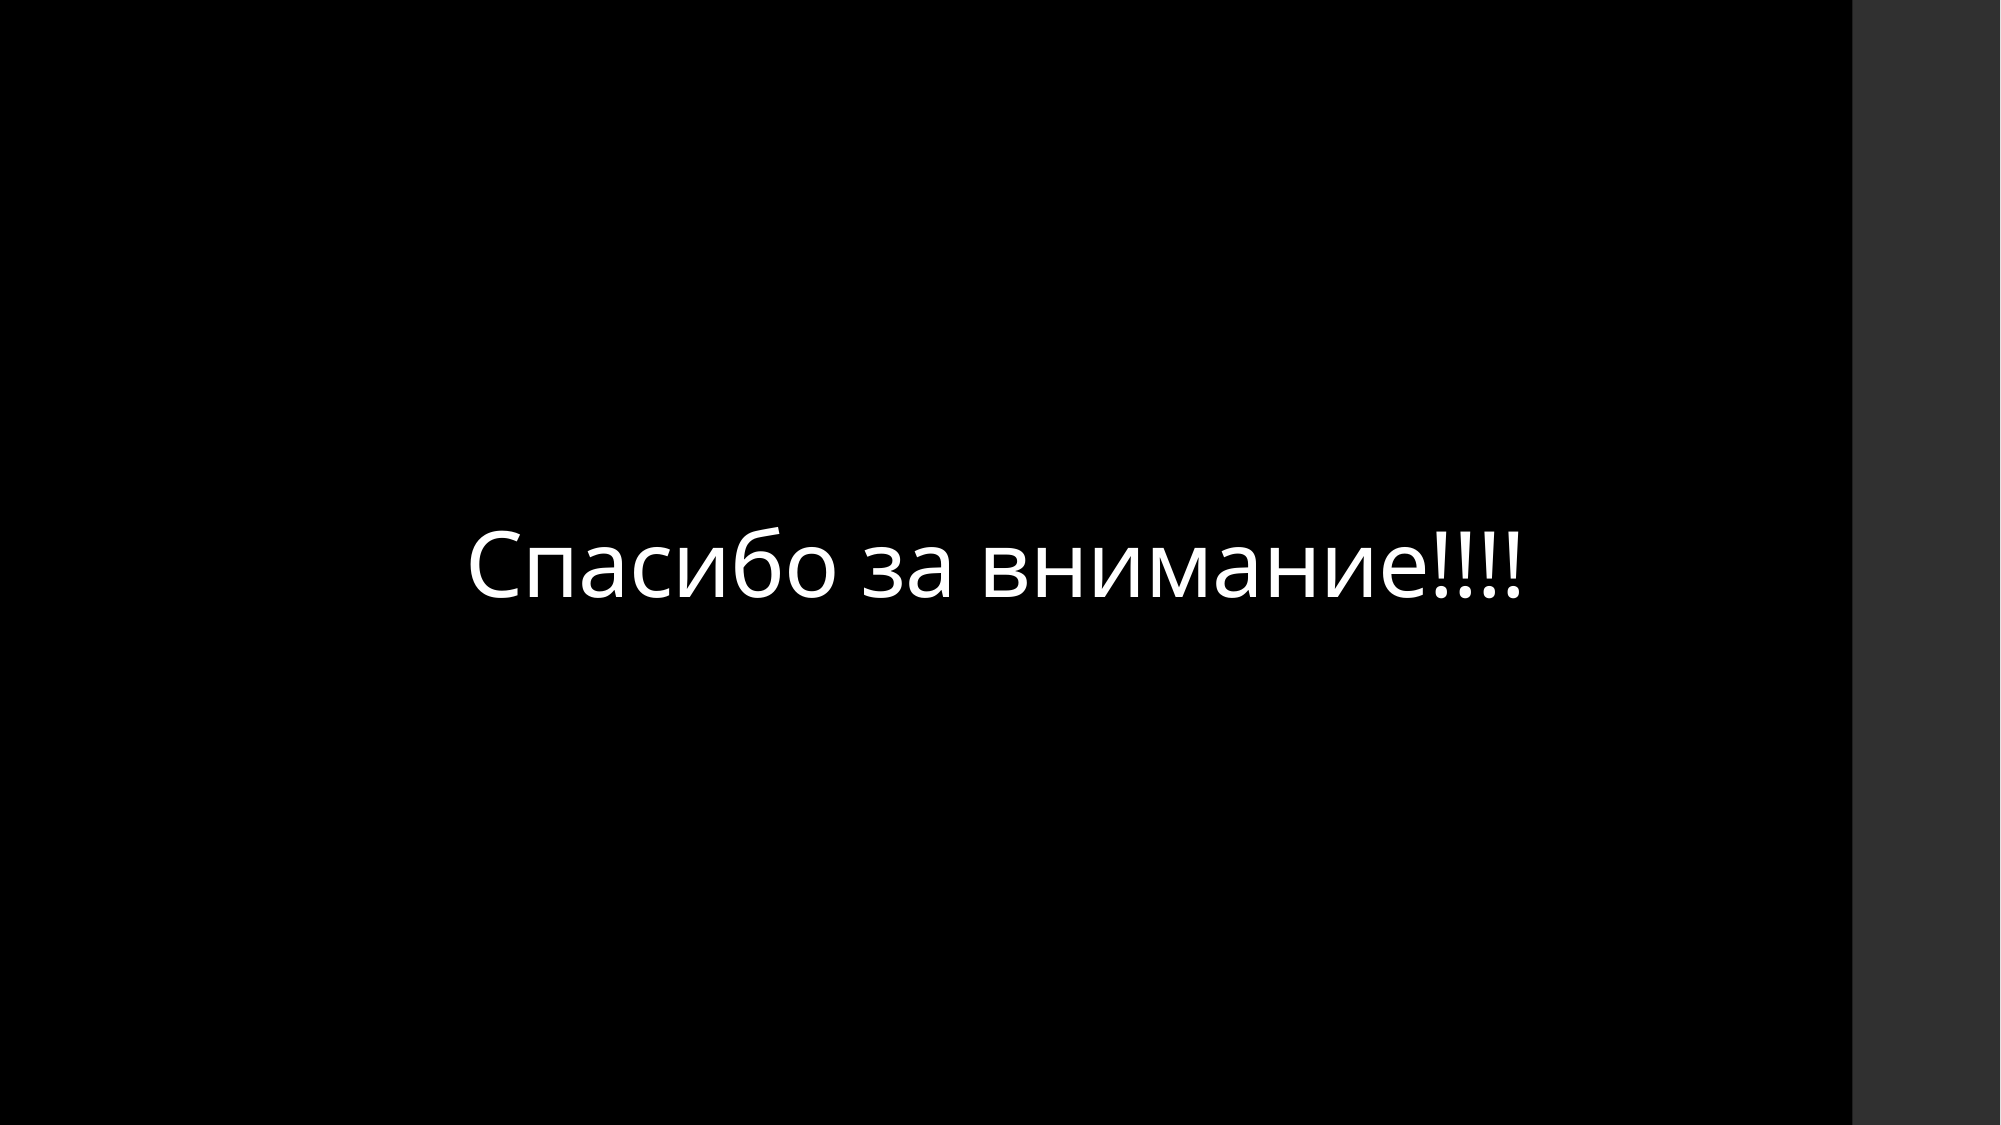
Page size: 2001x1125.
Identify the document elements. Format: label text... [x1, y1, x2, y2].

title Спасибо за внимание!!!! [450, 407, 2000, 626]
